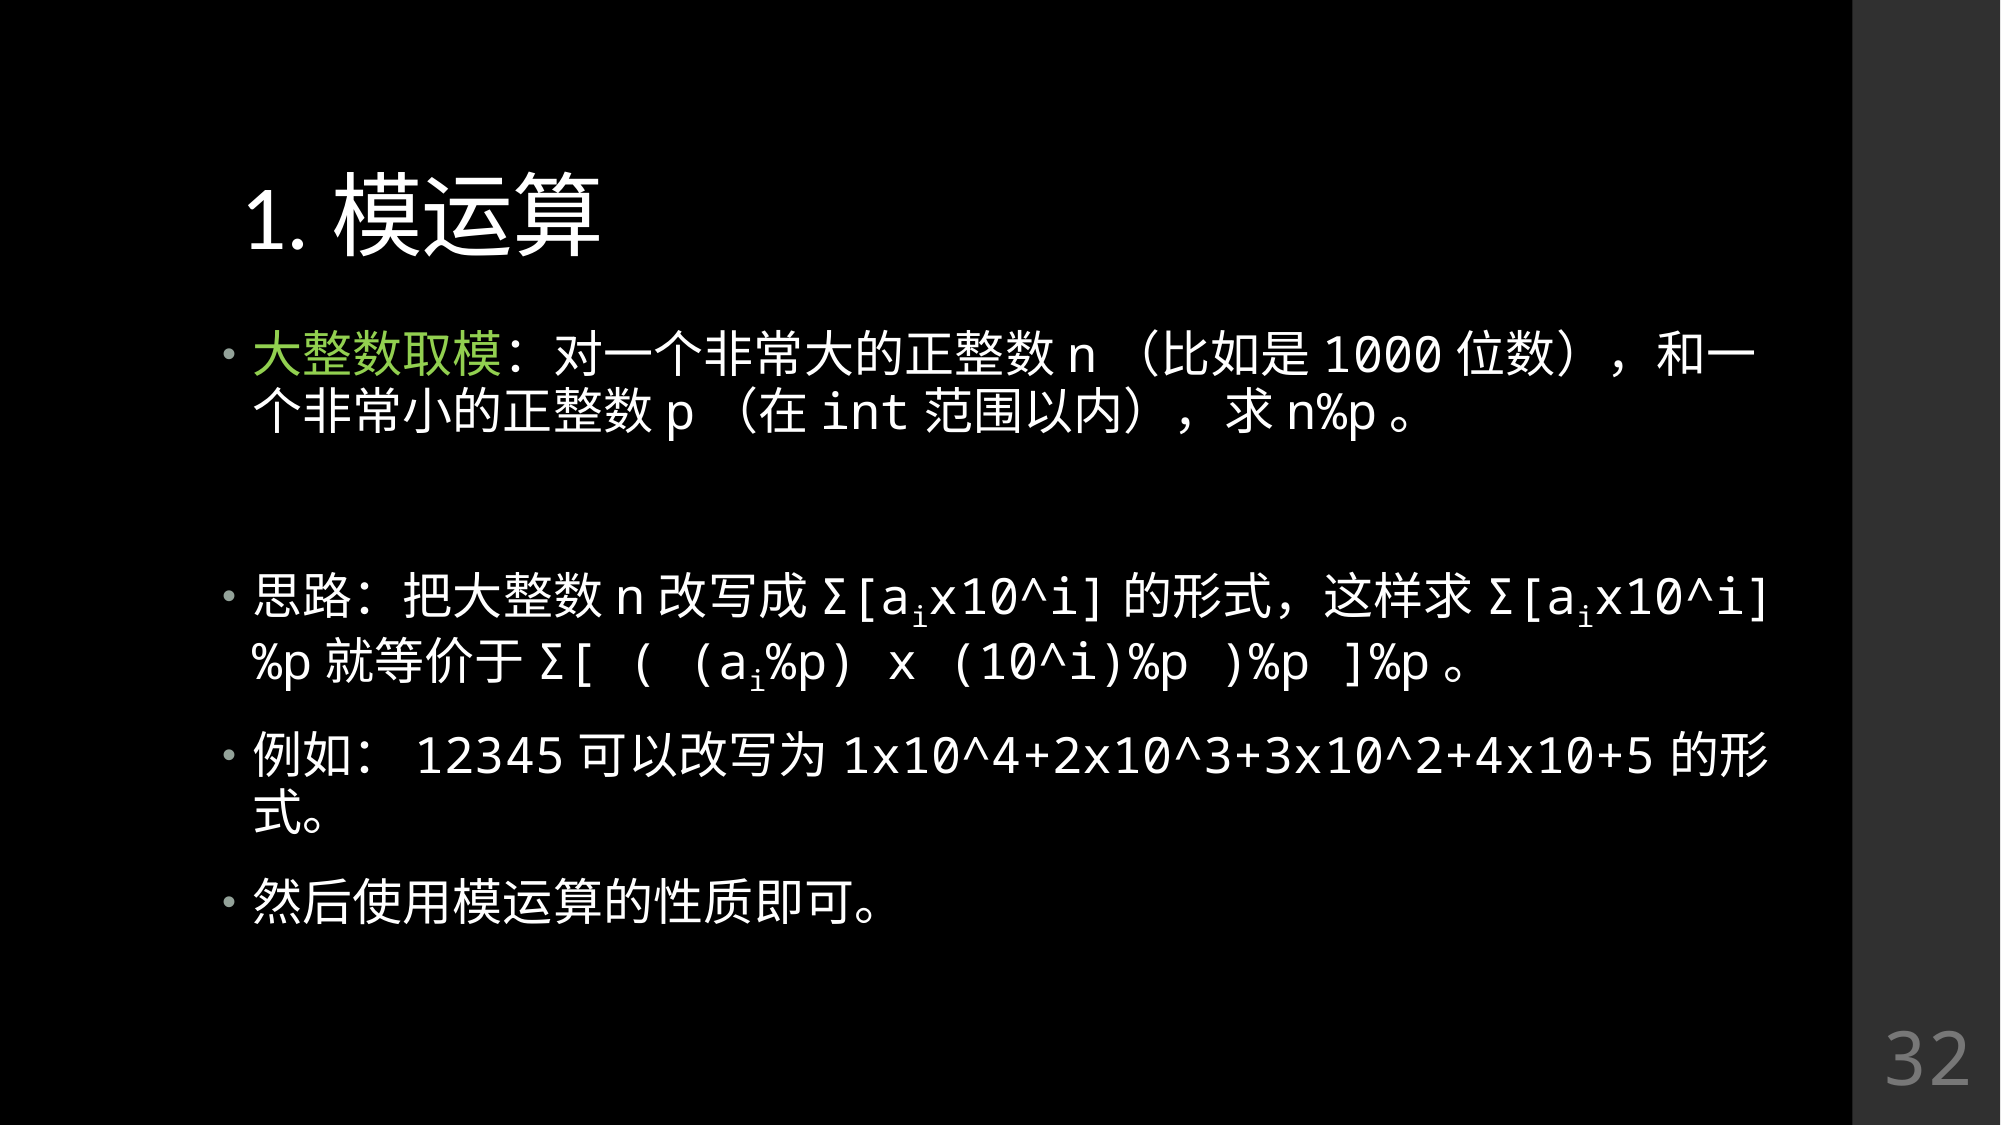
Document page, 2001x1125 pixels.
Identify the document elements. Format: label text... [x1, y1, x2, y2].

list 大整数取模：对一个非常大的正整数n（比如是1000位数），和一个非常小的正整数p（在int范围以内），求n%p。 思路：把大整数n改写成Σ[aix10^i]的形式，这样求Σ[aix10^i]%p就等价于Σ[ ( (ai%p) x (10^i)%p )%p ]%p。 例如：12345可以改写为1x10^4+2x10^3+3x10^2+4x10+5的形式。 然后使用模运算的性质即可。 [206, 319, 1797, 1034]
title 1.模运算 [225, 60, 1779, 278]
slide_number 32 [1852, 1012, 2000, 1110]
